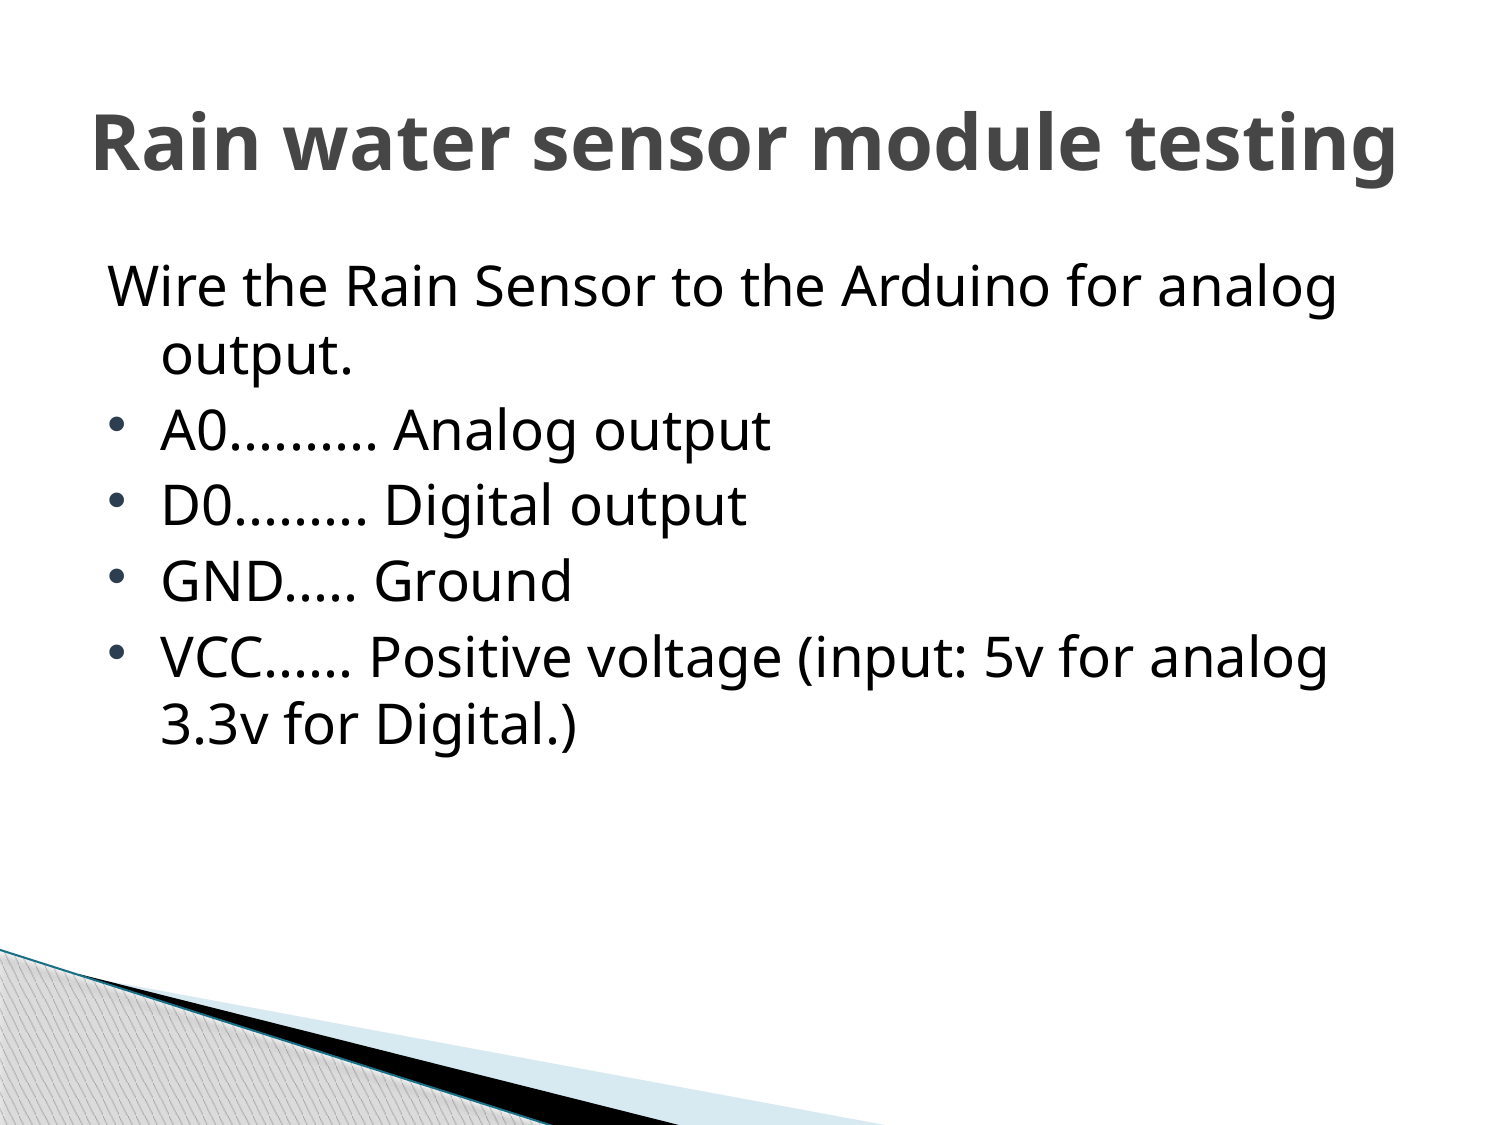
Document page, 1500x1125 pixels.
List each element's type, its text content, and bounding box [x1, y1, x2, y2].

list Wire the Rain Sensor to the Arduino for analog output. A0.......... Analog output D0......... Digital output GND..... Ground VCC...... Positive voltage (input: 5v for analog 3.3v for Digital.) [75, 243, 1425, 986]
title Rain water sensor module testing [75, 45, 1425, 233]
